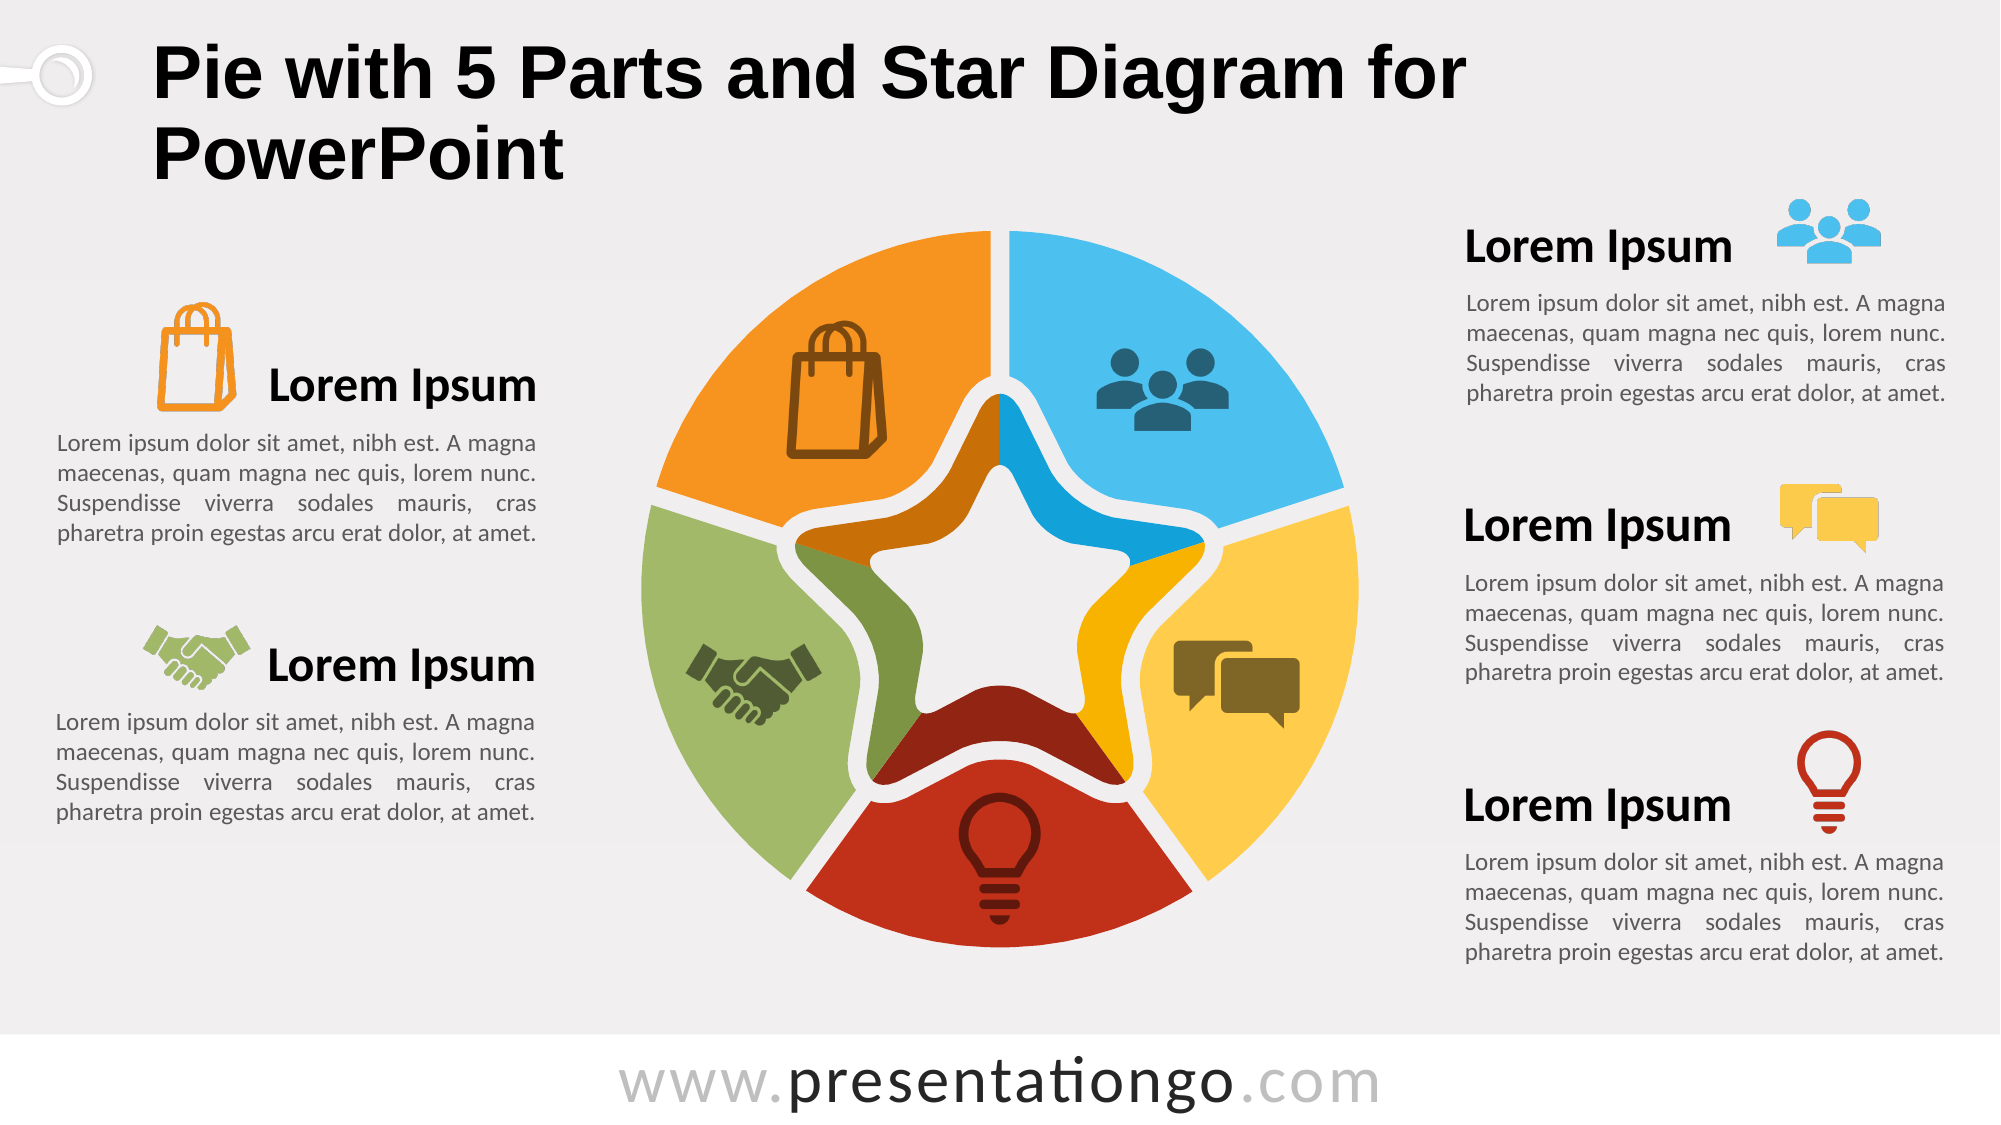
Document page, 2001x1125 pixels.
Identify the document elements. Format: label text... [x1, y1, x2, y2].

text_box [55, 343, 538, 556]
picture [1770, 172, 1888, 290]
text_box [656, 231, 991, 528]
text_box [872, 685, 1126, 785]
text_box [999, 393, 1204, 566]
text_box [54, 623, 537, 835]
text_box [1464, 203, 1947, 416]
text_box [806, 788, 1193, 948]
picture [1087, 314, 1238, 465]
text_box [1463, 483, 1946, 696]
picture [924, 783, 1075, 934]
title Pie with 5 Parts and Star Diagram for PowerPoint [137, 26, 1863, 148]
picture [761, 314, 912, 465]
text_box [1463, 763, 1946, 975]
text_box [795, 544, 924, 781]
text_box [641, 504, 823, 748]
picture [1770, 459, 1888, 578]
picture [137, 598, 256, 717]
text_box [934, 759, 1065, 783]
picture [678, 609, 829, 760]
text_box [1139, 505, 1359, 882]
text_box [684, 615, 861, 881]
picture [1161, 609, 1312, 760]
picture [1770, 723, 1888, 841]
text_box [1076, 541, 1205, 782]
text_box [795, 394, 1000, 568]
text_box [1009, 231, 1344, 529]
picture [137, 297, 256, 416]
